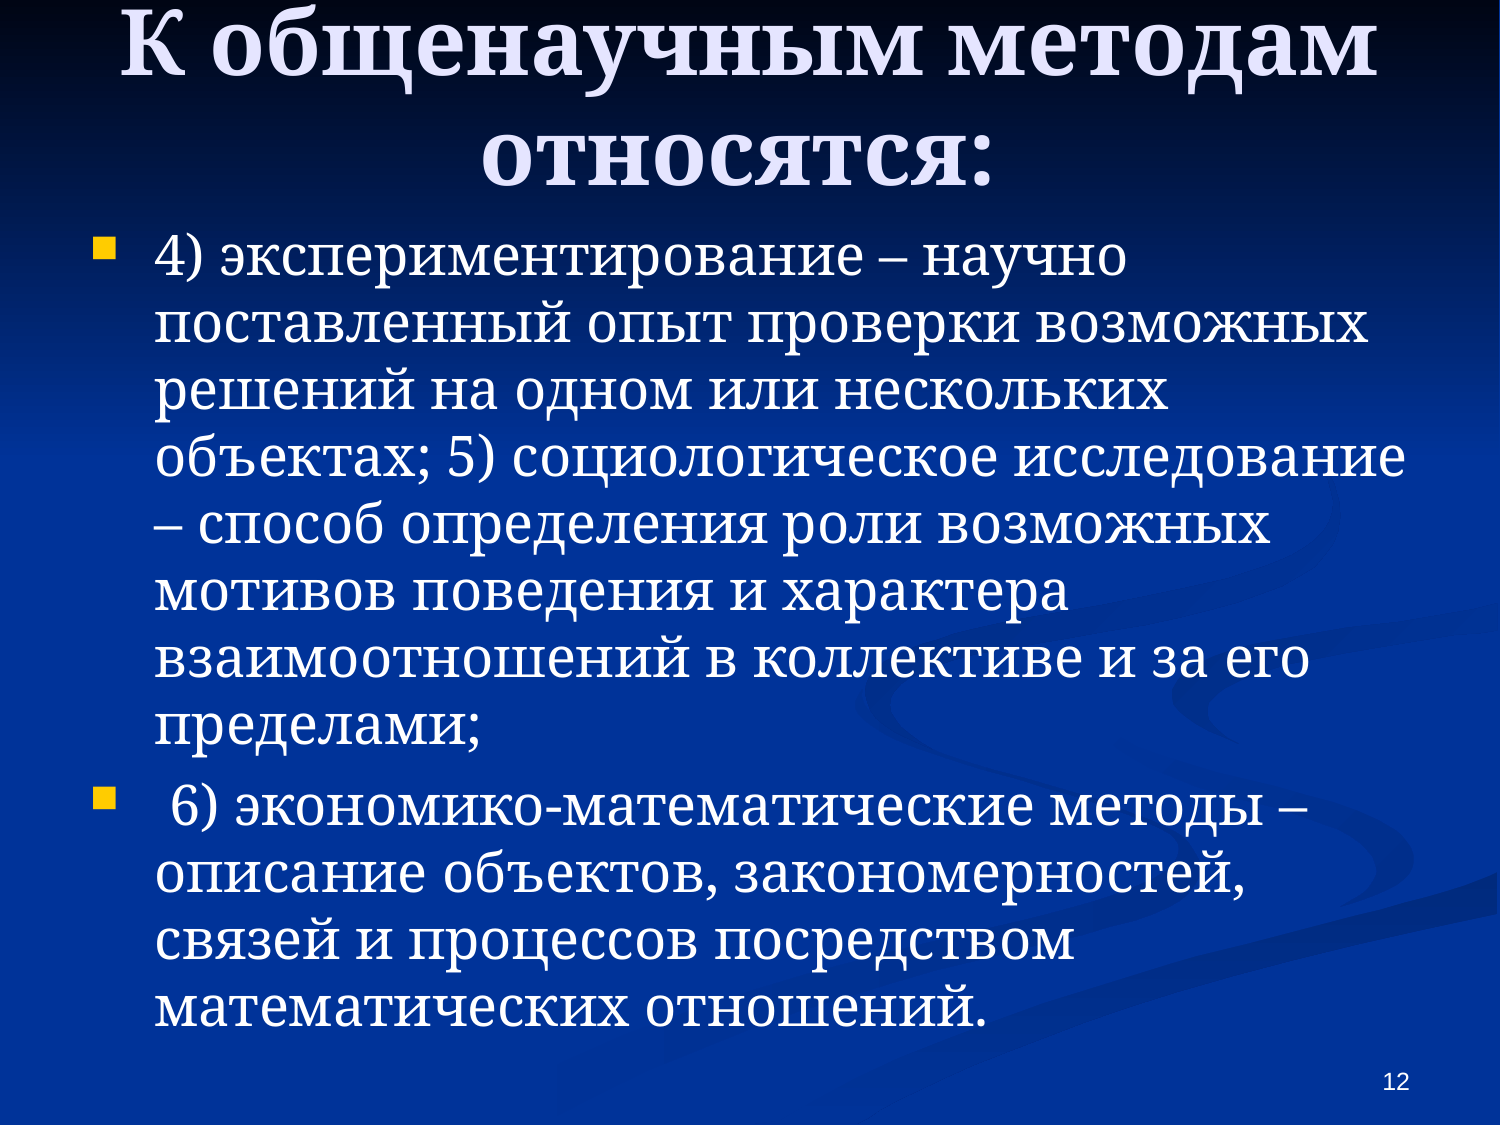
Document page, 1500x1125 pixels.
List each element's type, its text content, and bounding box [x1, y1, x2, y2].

text_box К общенаучным методам относятся: [74, 0, 1425, 188]
text_box <number> [1074, 1074, 1426, 1104]
text_box 4) экспериментирование – научно поставленный опыт проверки возможных решений на одном или нескольких объектах; 5) социологическое исследование – способ определения роли возможных мотивов поведения и характера взаимоотношений в коллективе и за его пределами; 6) экономико-математические методы – описание объектов, закономерностей, связей и процессов посредством математических отношений. [74, 212, 1425, 1050]
